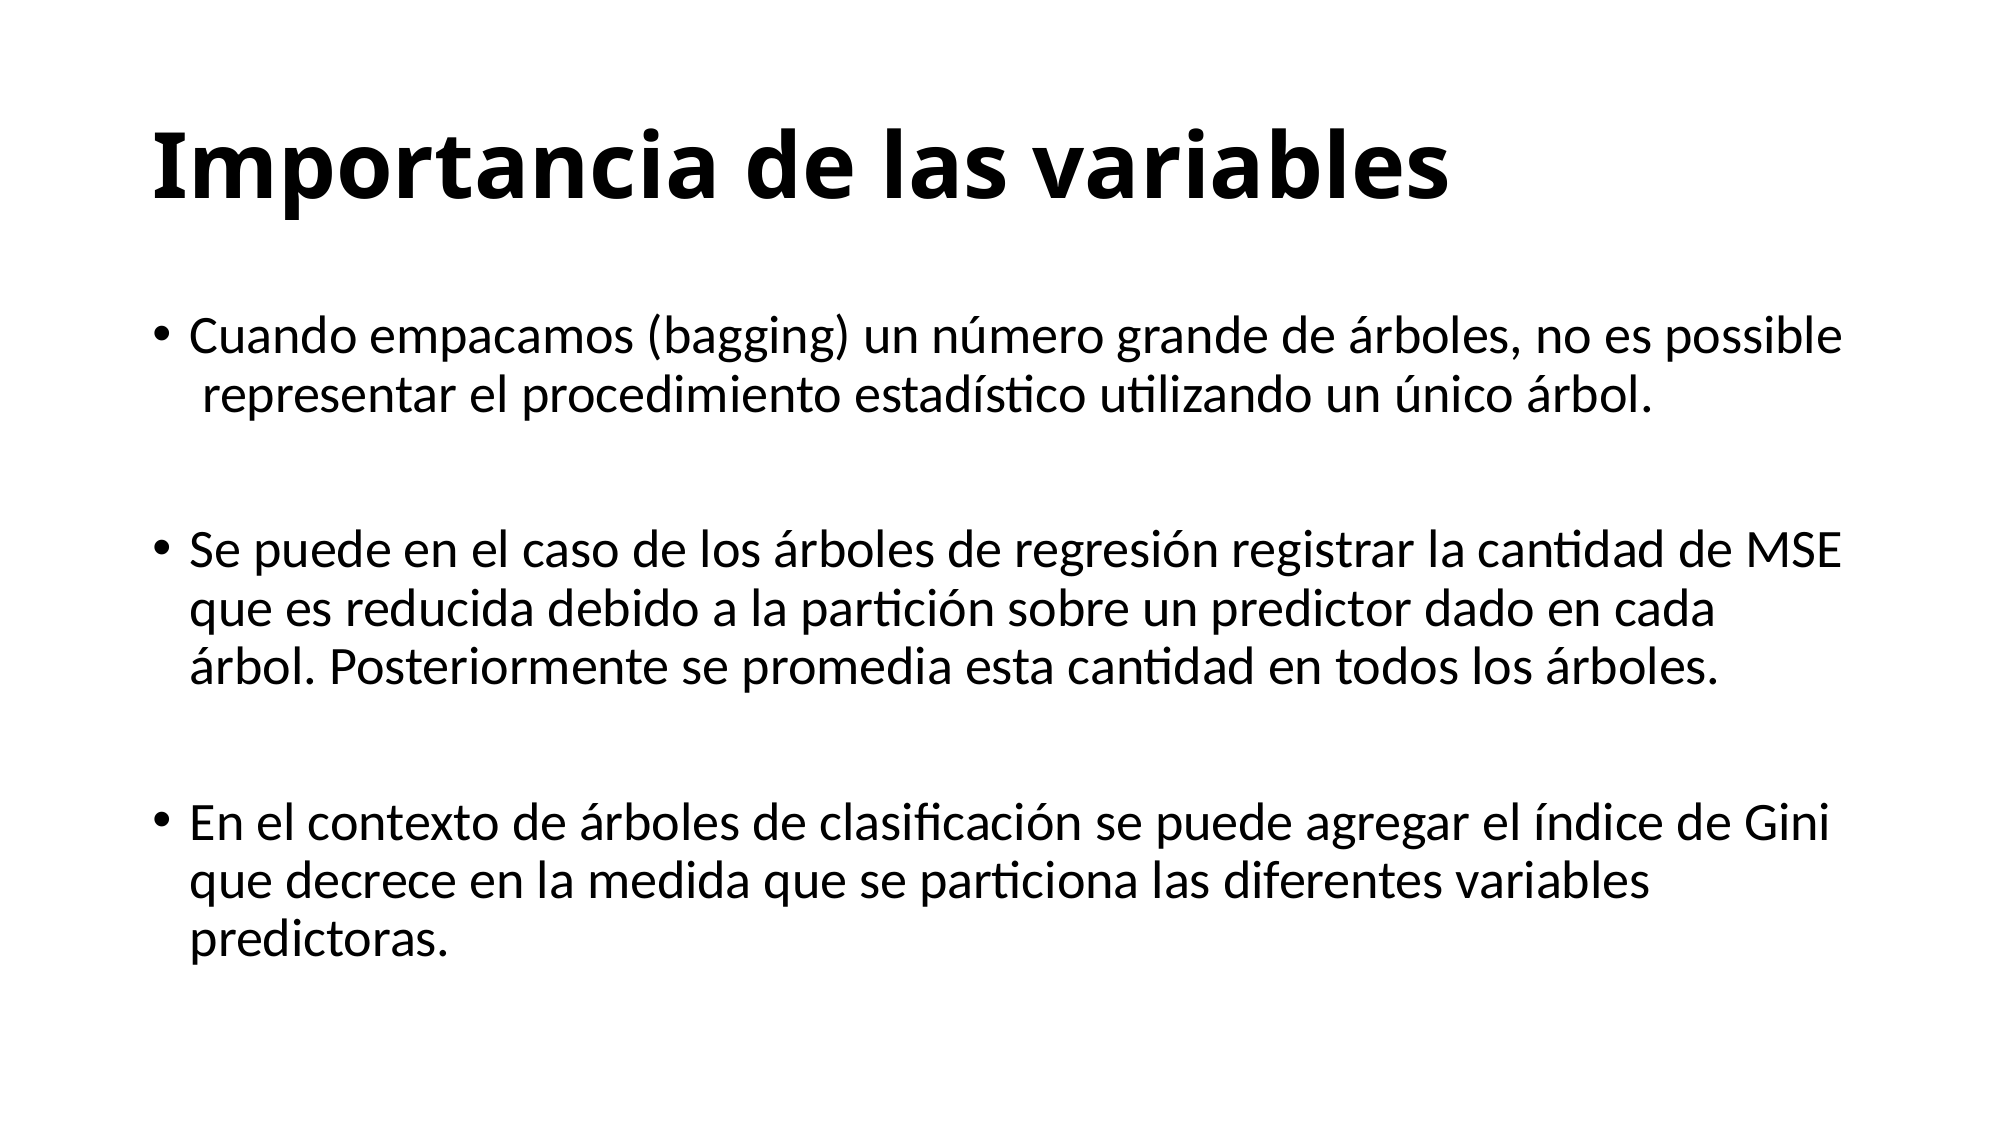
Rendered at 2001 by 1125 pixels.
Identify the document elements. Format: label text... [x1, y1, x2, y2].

list Cuando empacamos (bagging) un número grande de árboles, no es possible representar el procedimiento estadístico utilizando un único árbol. Se puede en el caso de los árboles de regresión registrar la cantidad de MSE que es reducida debido a la partición sobre un predictor dado en cada árbol. Posteriormente se promedia esta cantidad en todos los árboles. En el contexto de árboles de clasificación se puede agregar el índice de Gini que decrece en la medida que se particiona las diferentes variables predictoras. [137, 299, 1863, 1014]
title Importancia de las variables [137, 59, 1863, 278]
